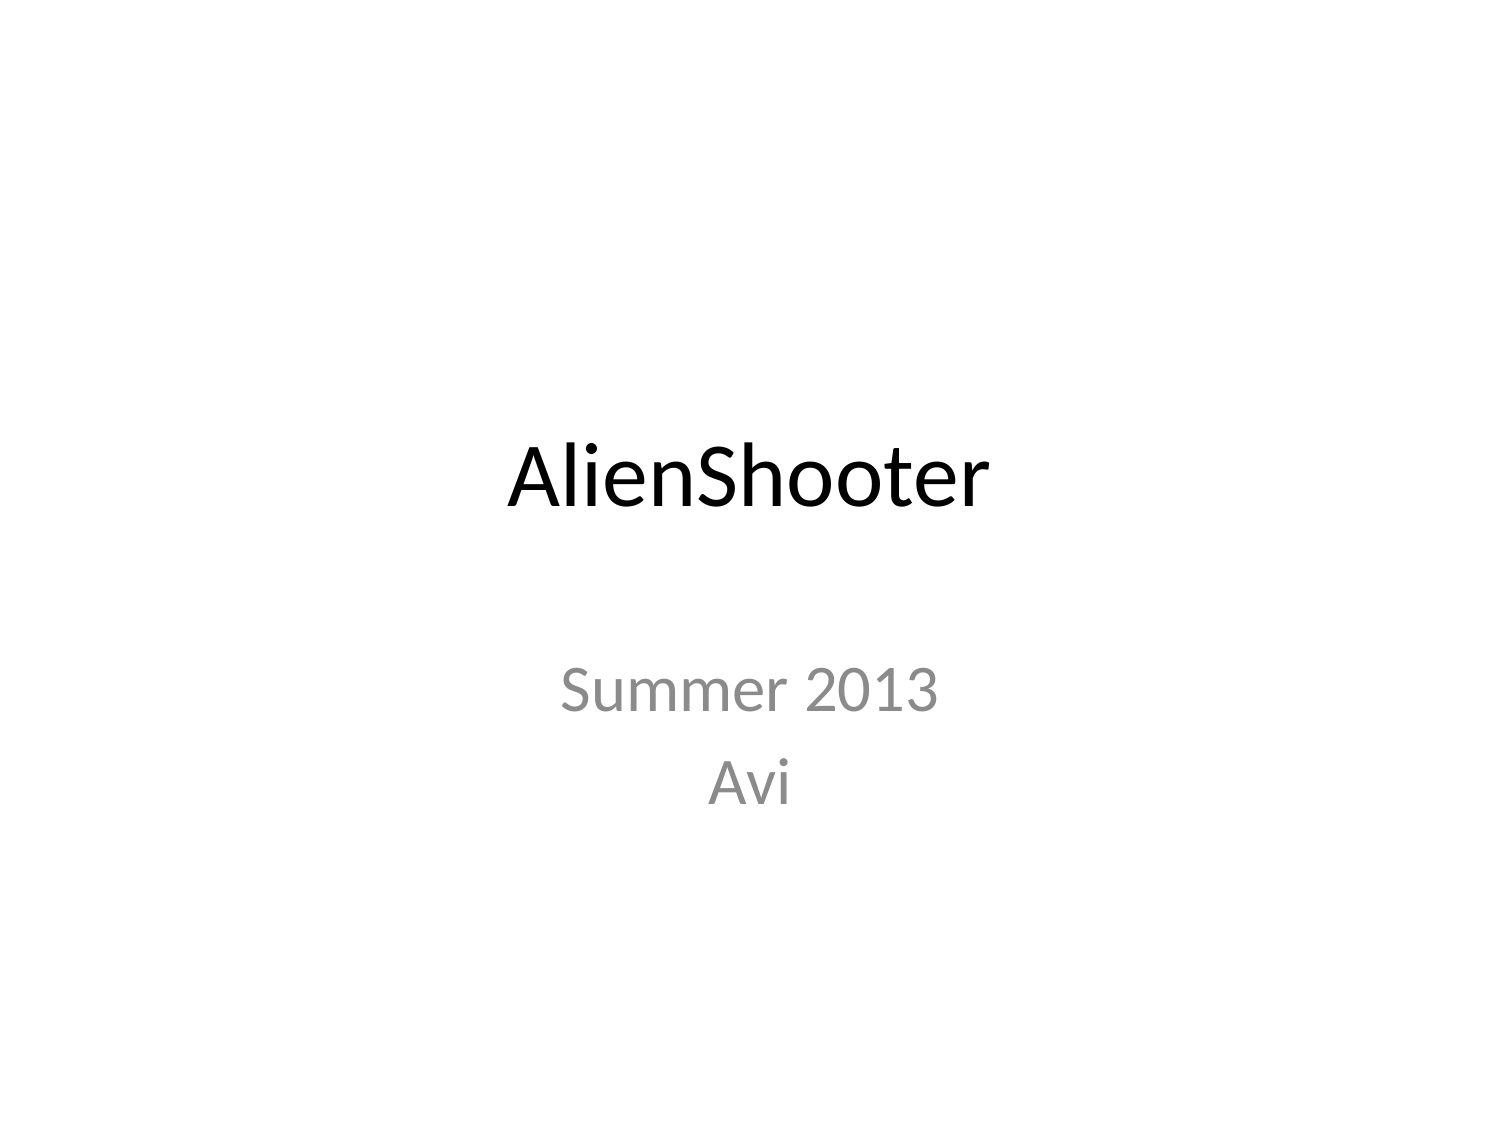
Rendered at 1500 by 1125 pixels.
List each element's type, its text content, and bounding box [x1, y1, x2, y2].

subtitle Summer 2013 Avi [225, 637, 1275, 925]
title AlienShooter [112, 349, 1388, 591]
